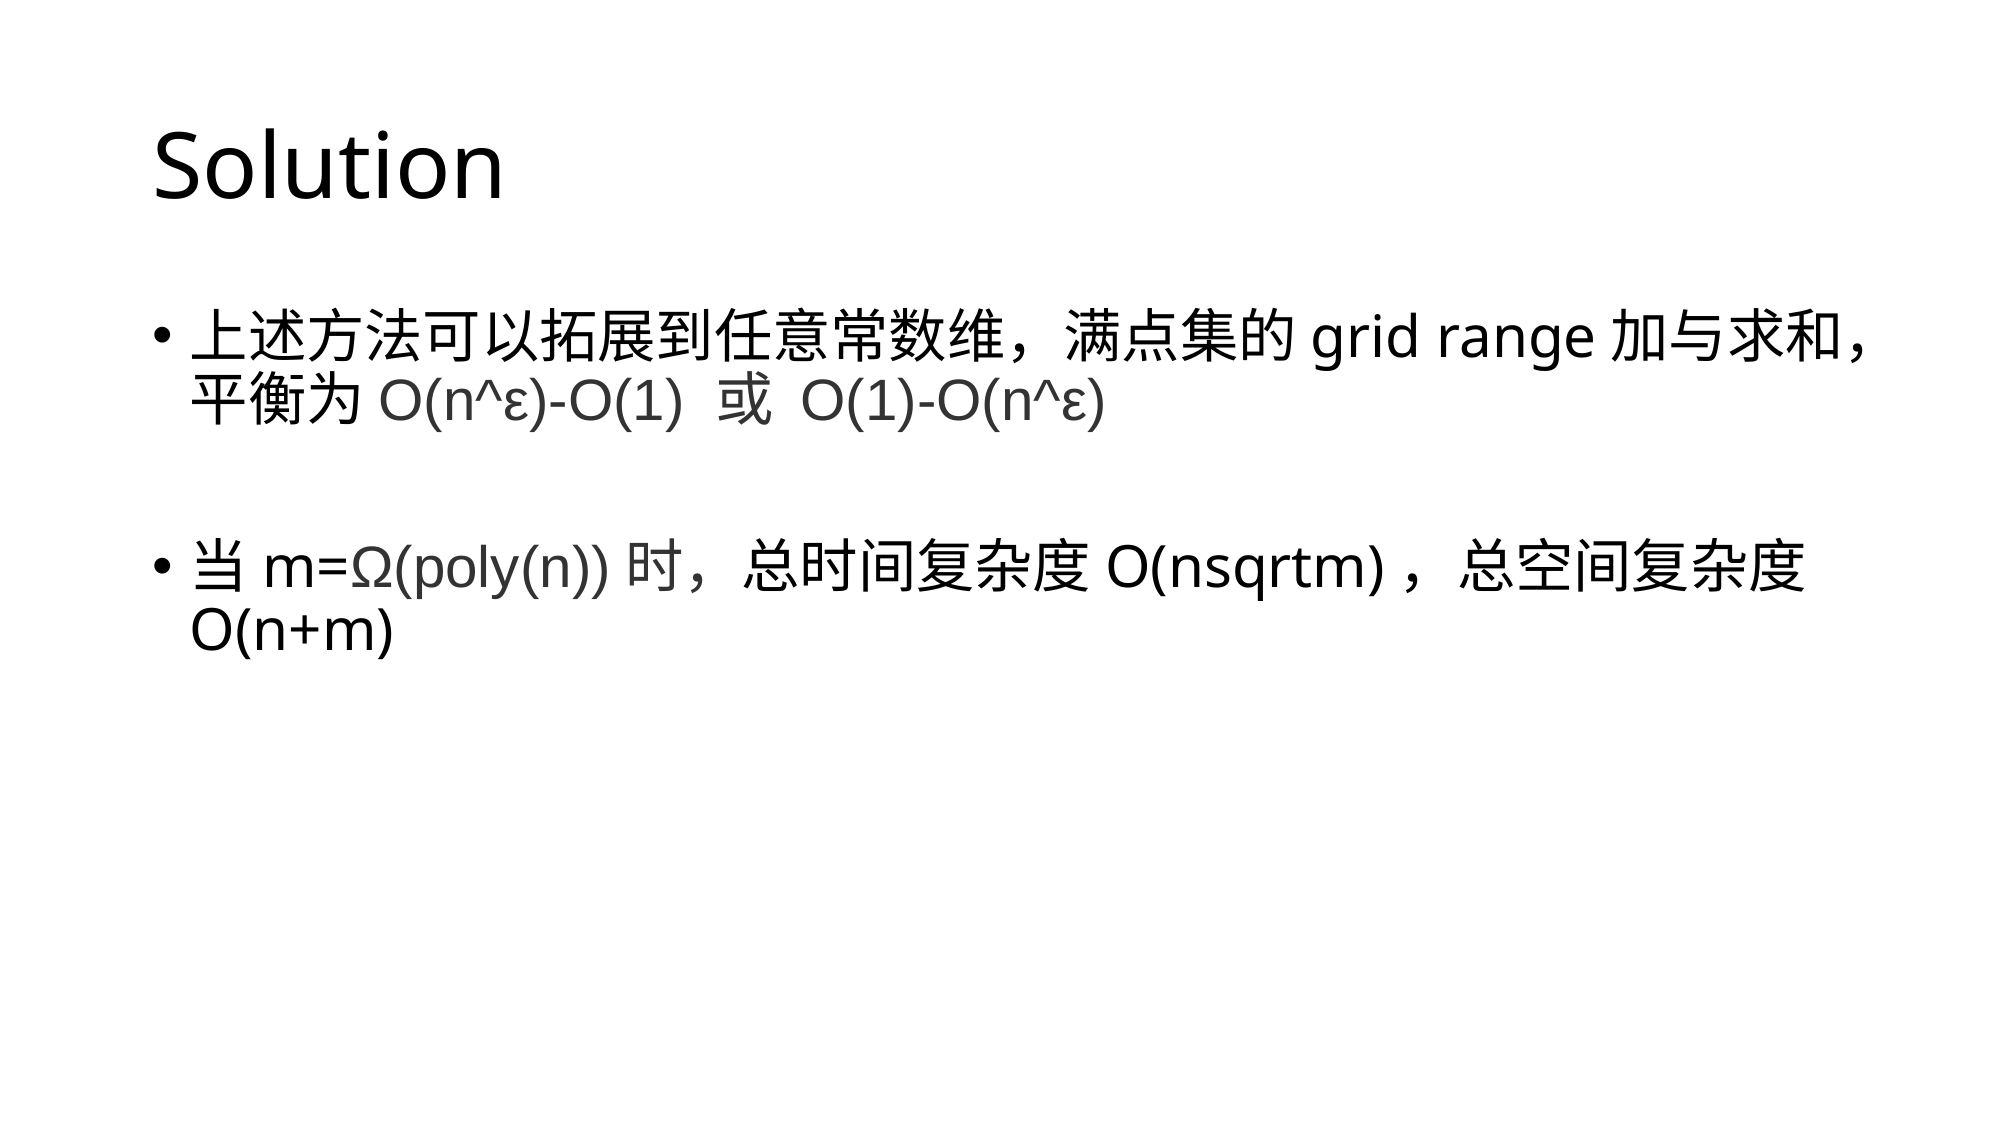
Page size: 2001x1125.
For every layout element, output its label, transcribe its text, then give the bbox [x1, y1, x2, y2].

title Solution [137, 59, 1863, 278]
list 上述方法可以拓展到任意常数维，满点集的grid range加与求和，平衡为O(n^ε)-O(1) 或 O(1)-O(n^ε) 当m=Ω(poly(n))时，总时间复杂度O(nsqrtm)，总空间复杂度O(n+m) [137, 299, 1863, 1014]
